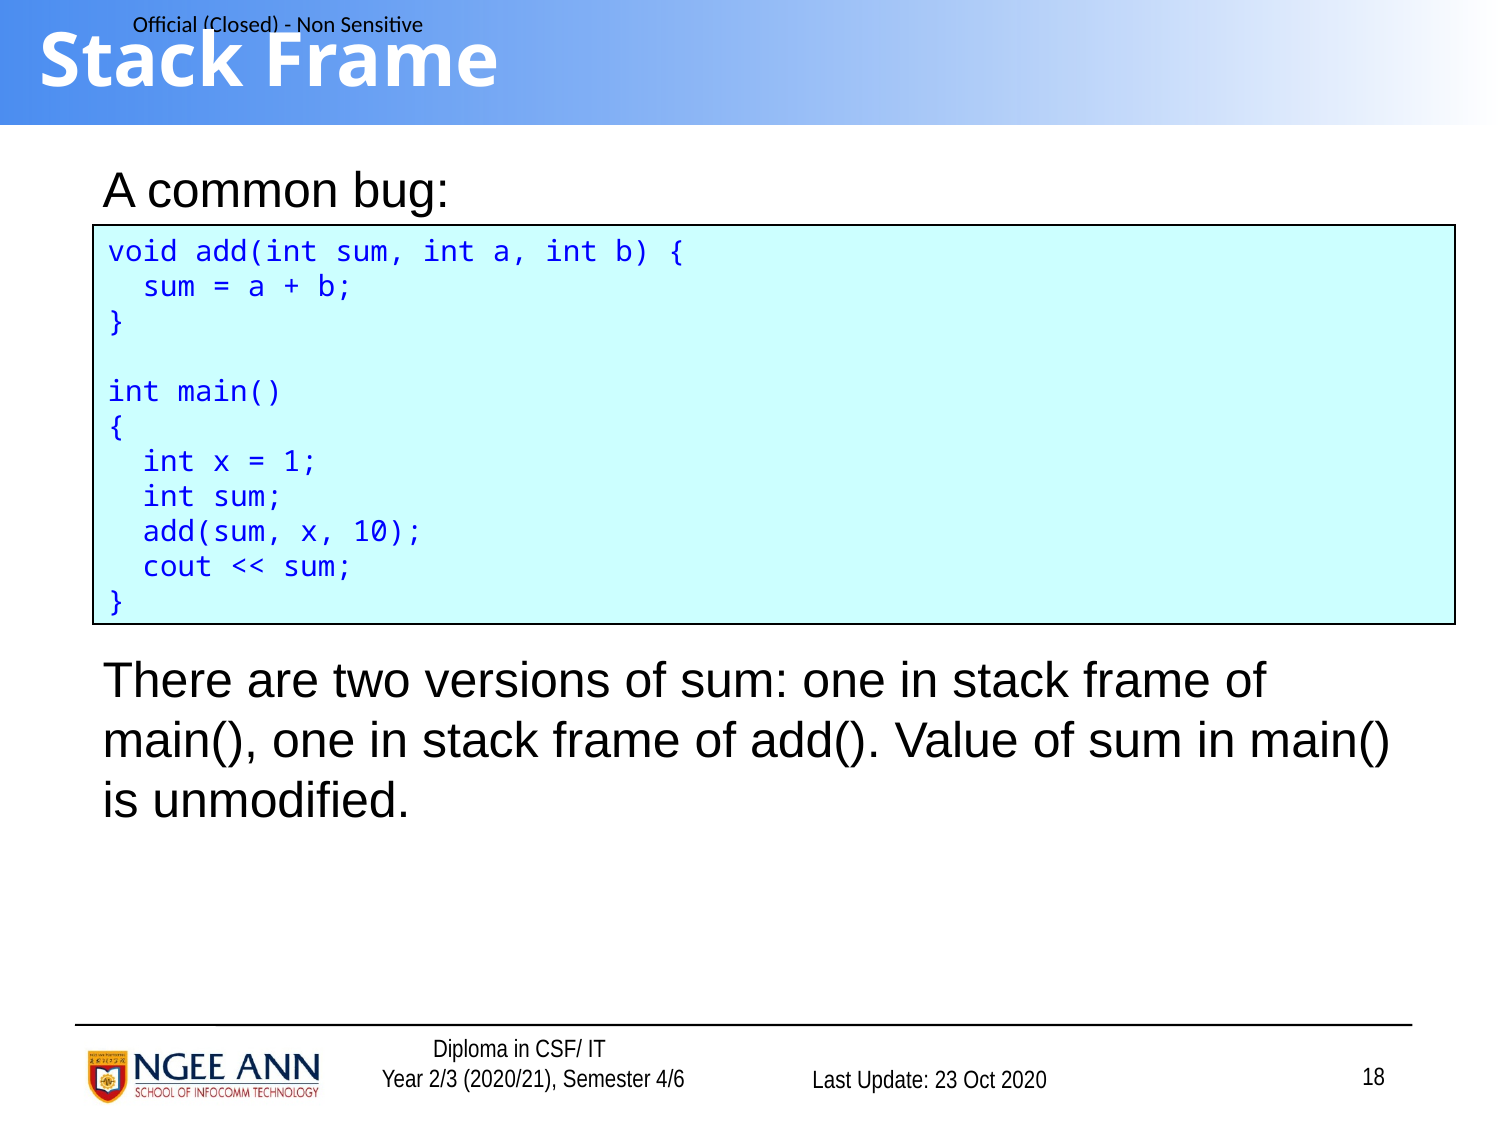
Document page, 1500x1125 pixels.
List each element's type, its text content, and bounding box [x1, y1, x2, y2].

list A common bug: There are two versions of sum: one in stack frame of main(), one in stack frame of add(). Value of sum in main() is unmodified. [87, 149, 1438, 1025]
title Stack Frame [23, 0, 1500, 115]
picture [62, 1028, 344, 1125]
text_box void add(int sum, int a, int b) { sum = a + b; } int main() { int x = 1; int sum; add(sum, x, 10); cout << sum; } [92, 224, 1456, 625]
